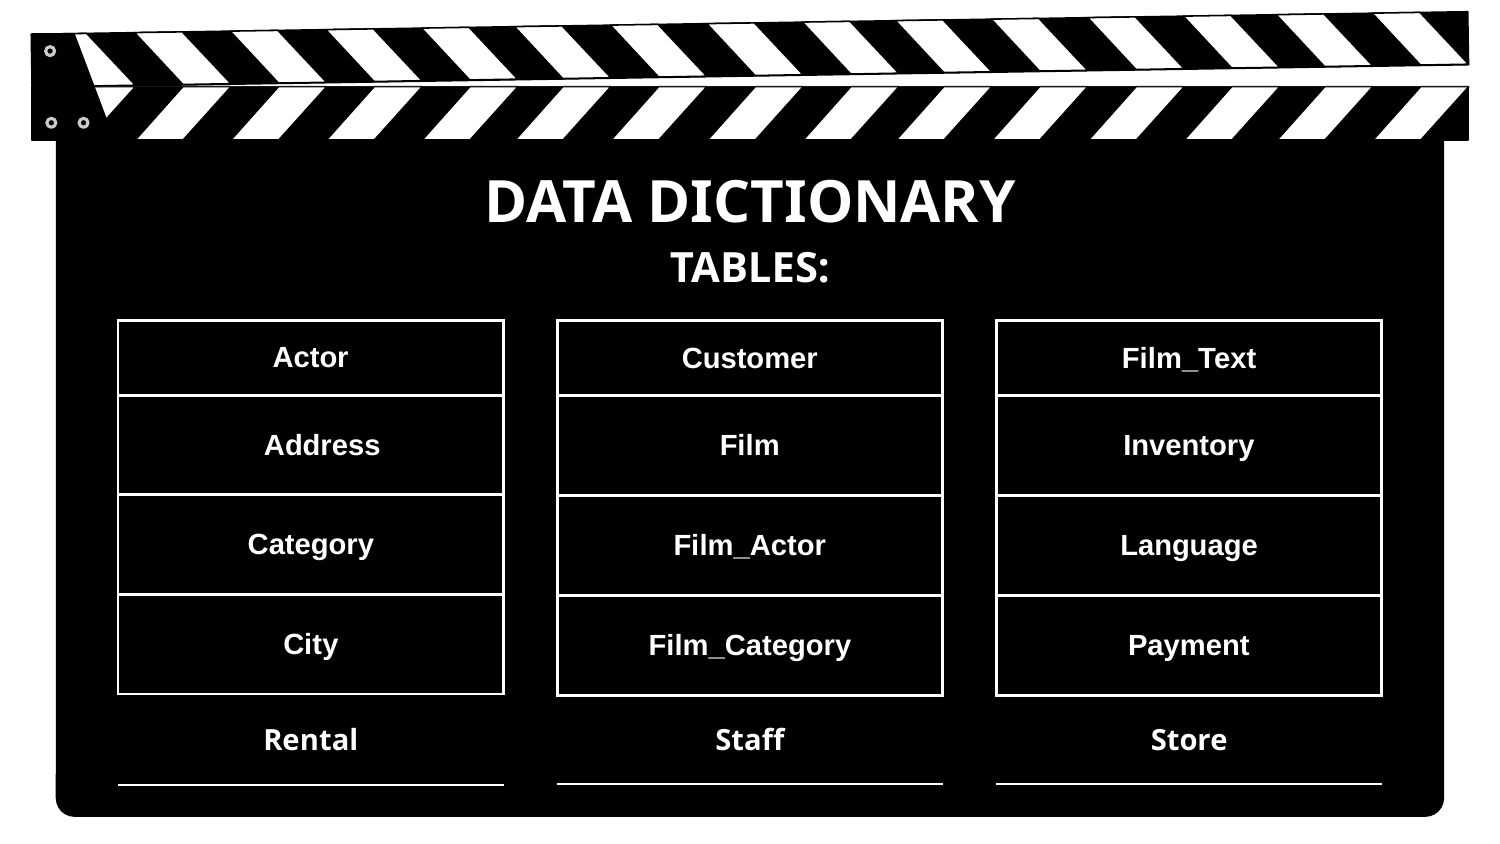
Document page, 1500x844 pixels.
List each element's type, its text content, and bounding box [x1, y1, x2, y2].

title DATA DICTIONARY [118, 148, 1382, 243]
text_box Staff [685, 714, 815, 764]
text_box Store [1112, 711, 1266, 764]
table_header Actor [119, 322, 502, 394]
table_cell Category [119, 496, 502, 593]
table_cell Address [119, 397, 502, 493]
table_header Customer [559, 322, 941, 394]
text_box TABLES: [333, 225, 1167, 293]
table_cell Inventory [998, 397, 1380, 494]
table_cell Film [559, 397, 941, 494]
text_box Rental [228, 714, 393, 764]
table_cell Film_Category [559, 597, 941, 694]
table_cell Payment [998, 597, 1380, 694]
table_cell Language [998, 497, 1380, 594]
table_header Film_Text [998, 322, 1380, 394]
table_cell City [119, 596, 502, 693]
table_cell Film_Actor [559, 497, 941, 594]
